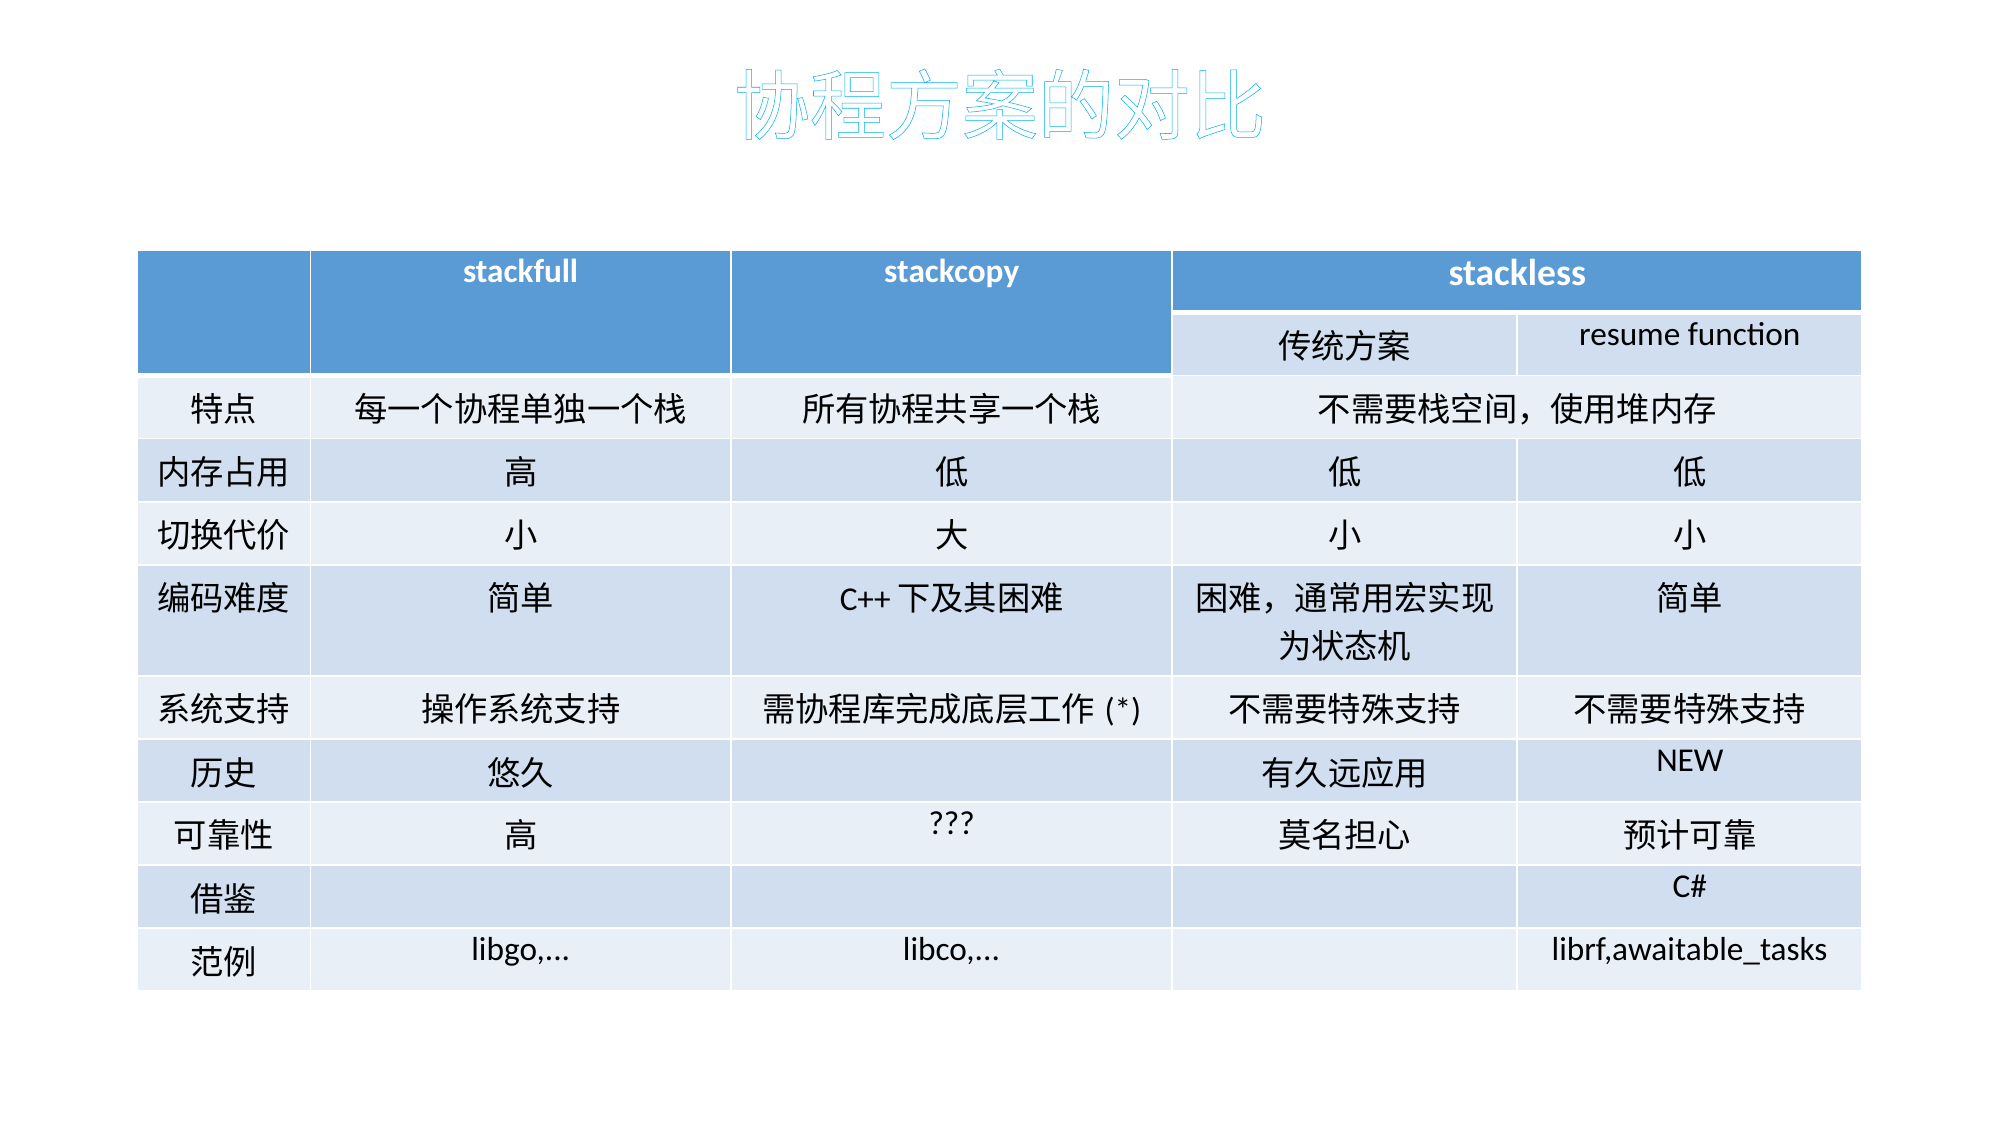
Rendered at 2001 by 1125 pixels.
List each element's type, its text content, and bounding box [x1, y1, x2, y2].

table_cell libgo,... [311, 929, 730, 990]
table_cell 操作系统支持 [311, 677, 730, 738]
table_cell 不需要特殊支持 [1173, 677, 1516, 738]
table_cell resume function [1518, 315, 1861, 375]
table_cell 预计可靠 [1518, 803, 1861, 864]
table_cell 大 [732, 503, 1171, 564]
table_cell 不需要特殊支持 [1518, 677, 1861, 738]
table_cell 借鉴 [138, 866, 310, 927]
table_cell 简单 [311, 566, 730, 675]
table_cell 低 [1518, 439, 1861, 501]
table_cell 小 [1518, 503, 1861, 564]
table_cell 低 [732, 439, 1171, 501]
table_cell 高 [311, 803, 730, 864]
table_cell 困难，通常用宏实现为状态机 [1173, 566, 1516, 675]
table_cell 范例 [138, 929, 310, 990]
table_header stackcopy [732, 251, 1171, 373]
table_cell 编码难度 [138, 566, 310, 675]
table_header [138, 251, 310, 373]
table_cell 高 [311, 439, 730, 501]
table_cell 悠久 [311, 740, 730, 801]
table_cell ??? [732, 803, 1171, 864]
table_cell [732, 740, 1171, 801]
table_cell librf,awaitable_tasks [1518, 929, 1861, 990]
table_cell 所有协程共享一个栈 [732, 378, 1171, 438]
table_cell 有久远应用 [1173, 740, 1516, 801]
table_cell NEW [1518, 740, 1861, 801]
table_cell 莫名担心 [1173, 803, 1516, 864]
table_cell 不需要栈空间，使用堆内存 [1173, 376, 1861, 438]
table_cell C++下及其困难 [732, 566, 1171, 675]
table_cell [311, 866, 730, 927]
table_cell 特点 [138, 378, 310, 438]
title 协程方案的对比 [137, 59, 1863, 158]
table_cell libco,... [732, 929, 1171, 990]
table_cell 历史 [138, 740, 310, 801]
table_cell 小 [1173, 503, 1516, 564]
table_header stackless [1173, 251, 1861, 310]
table_cell 内存占用 [138, 439, 310, 501]
table_cell 可靠性 [138, 803, 310, 864]
table_cell 每一个协程单独一个栈 [311, 378, 730, 438]
table_cell [732, 866, 1171, 927]
table_cell 简单 [1518, 566, 1861, 675]
table_cell [1173, 929, 1516, 990]
table_cell [1173, 866, 1516, 927]
table_cell 传统方案 [1173, 315, 1516, 375]
table_cell 小 [311, 503, 730, 564]
table_cell C# [1518, 866, 1861, 927]
table_cell 系统支持 [138, 677, 310, 738]
table_cell 需协程库完成底层工作(*) [732, 677, 1171, 738]
table_cell 切换代价 [138, 503, 310, 564]
table_cell 低 [1173, 439, 1516, 501]
table_header stackfull [311, 251, 730, 373]
